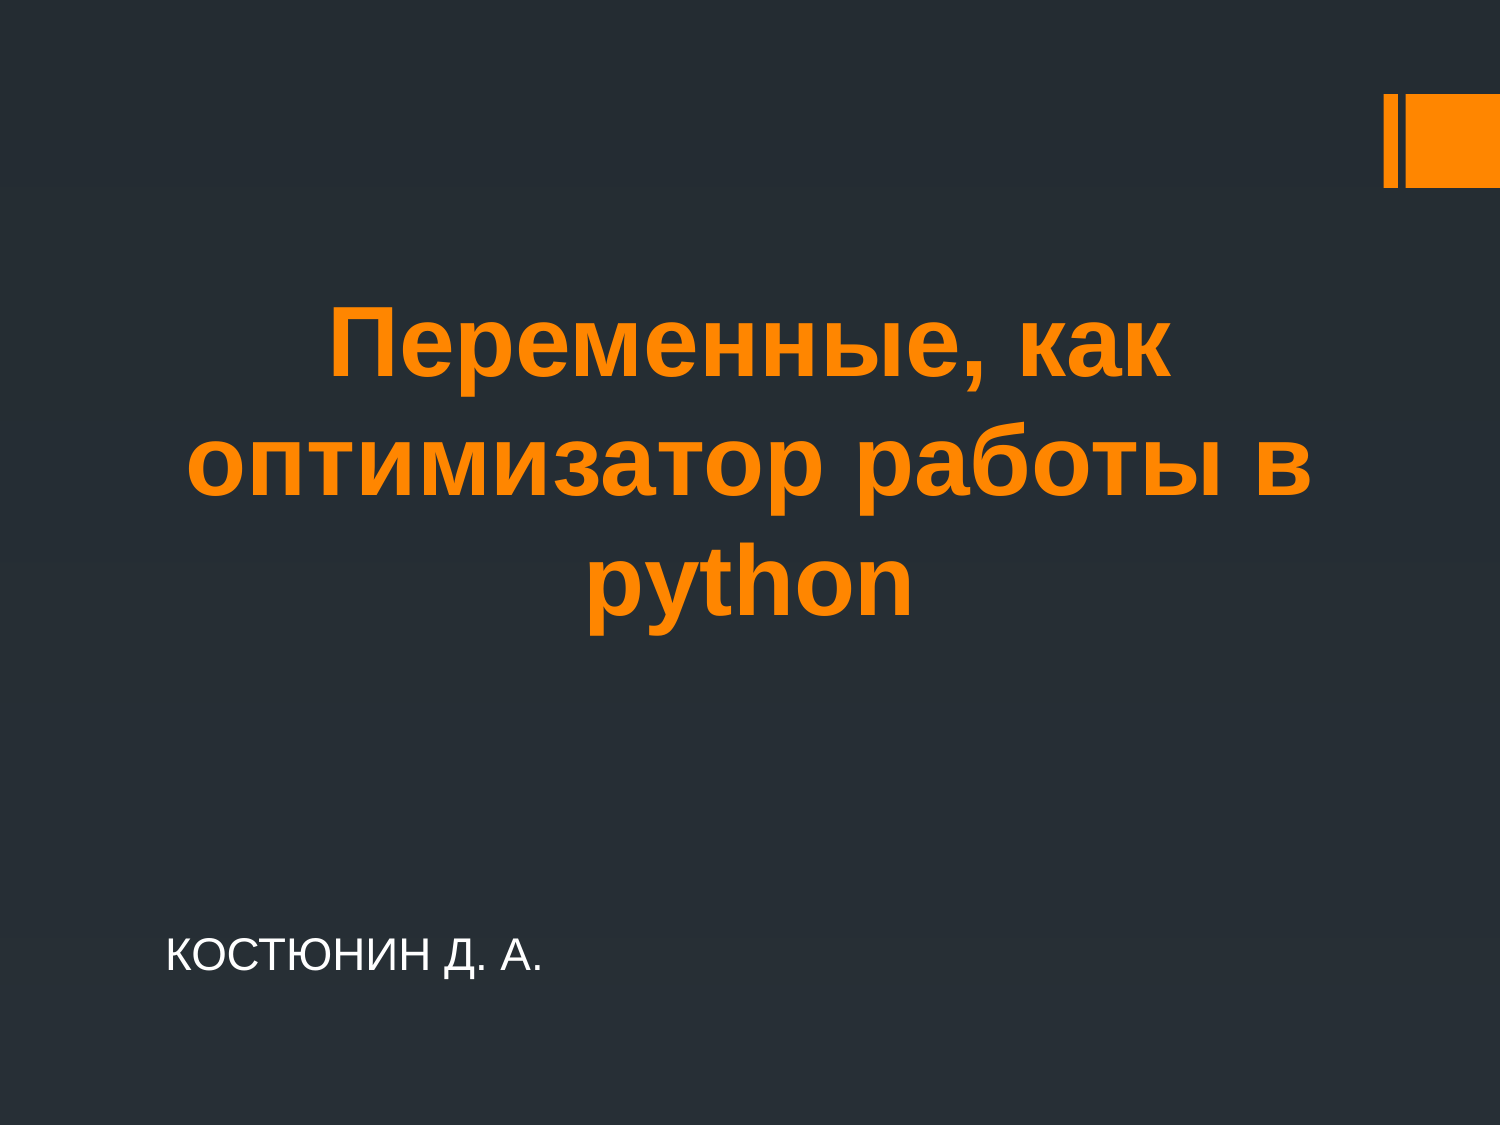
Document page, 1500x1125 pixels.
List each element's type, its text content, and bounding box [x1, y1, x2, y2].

title Переменные, как оптимизатор работы в python [150, 255, 1350, 764]
subtitle КОСТЮНИН Д. А. [150, 916, 1350, 1036]
